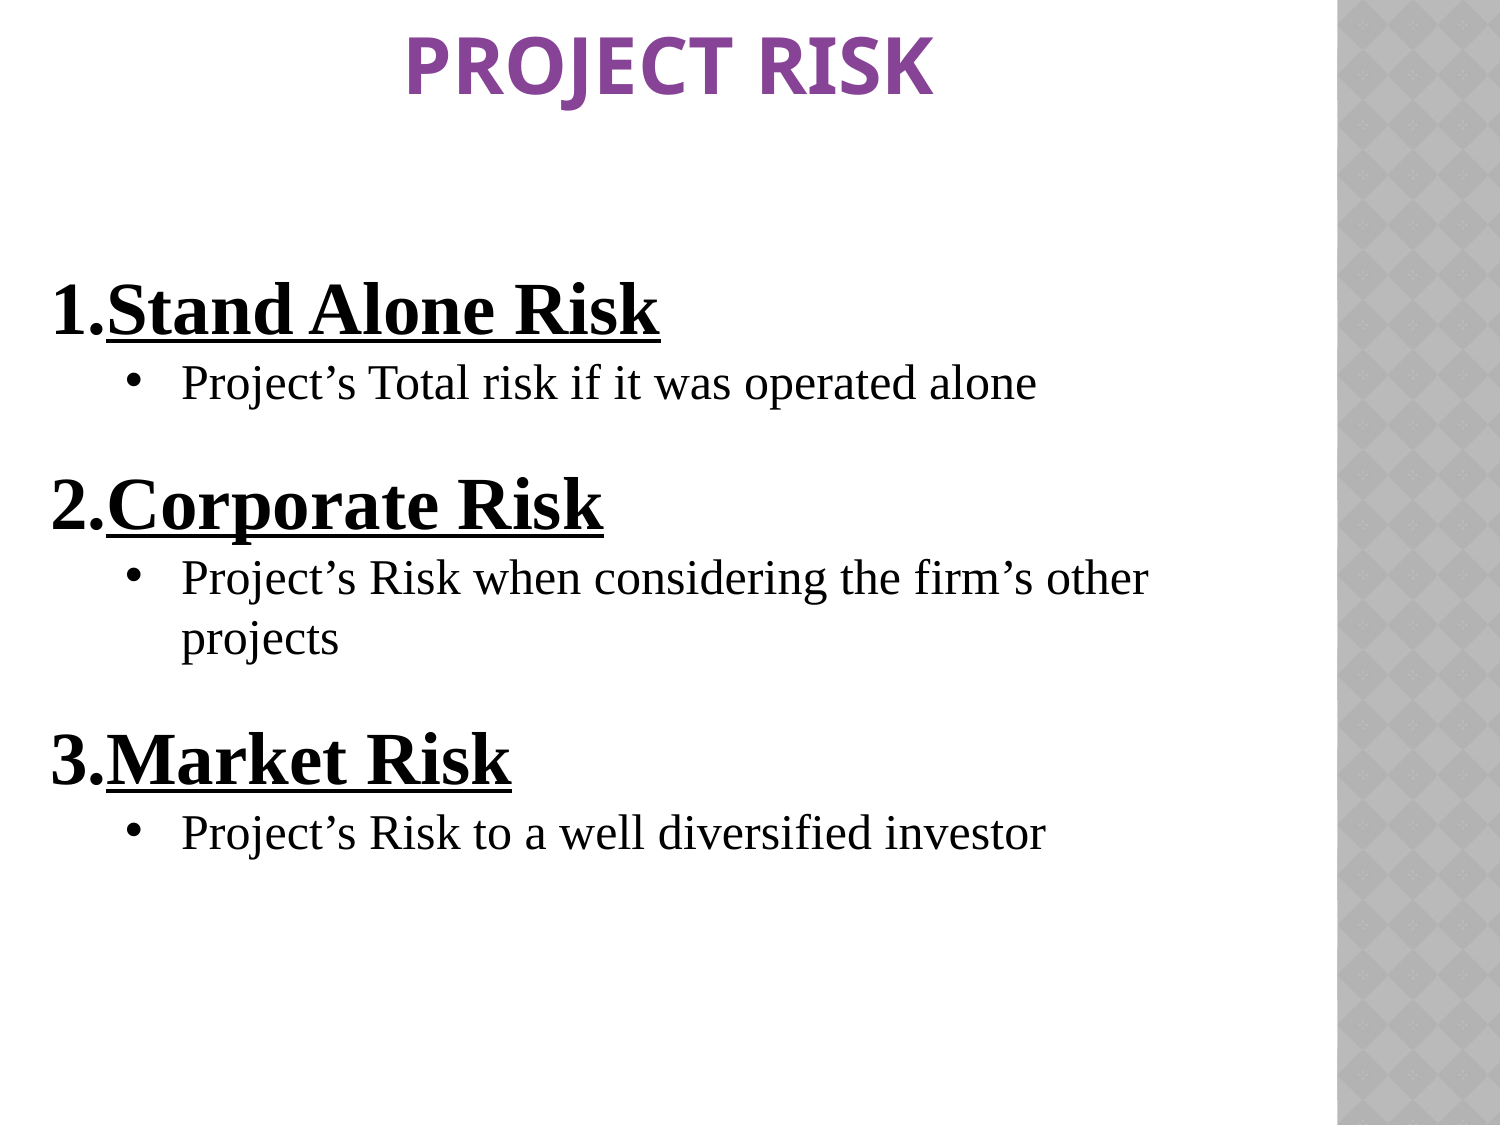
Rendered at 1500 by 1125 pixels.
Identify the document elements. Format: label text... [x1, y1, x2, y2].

title PROJECT RISK [75, 0, 1263, 110]
text_box Stand Alone Risk Project’s Total risk if it was operated alone Corporate Risk Project’s Risk when considering the firm’s other projects Market Risk Project’s Risk to a well diversified investor [35, 251, 1298, 867]
